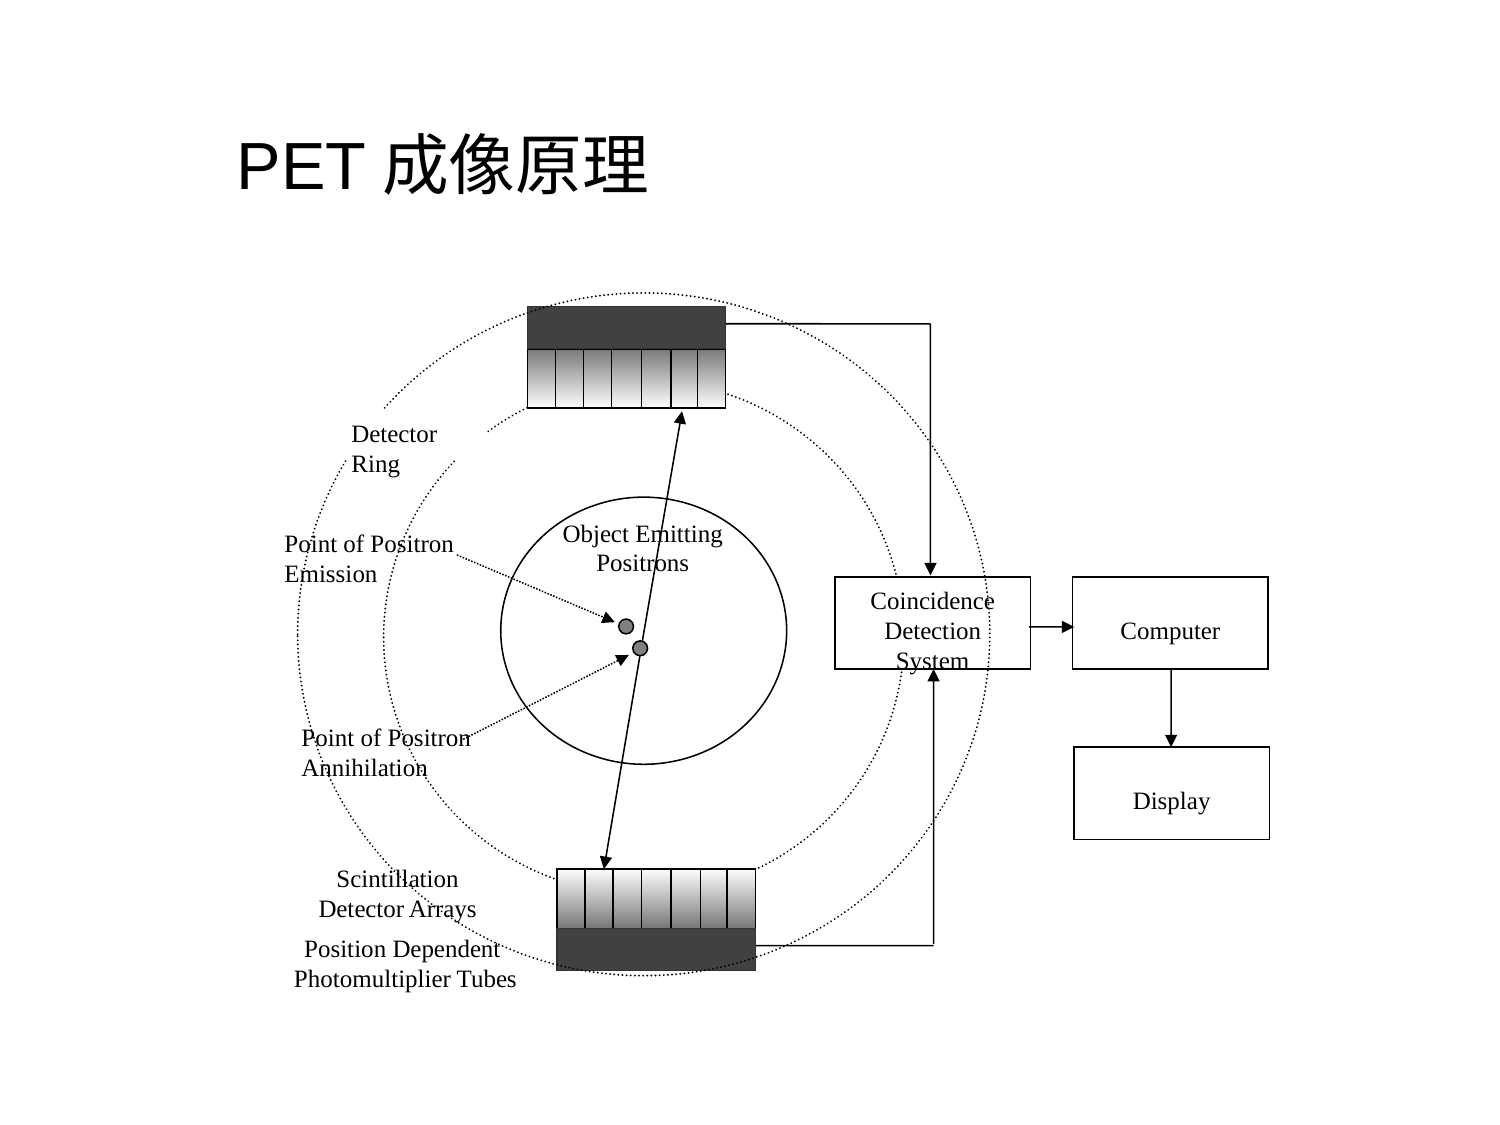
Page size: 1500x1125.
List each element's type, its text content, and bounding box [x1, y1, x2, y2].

title PET成像原理 [221, 101, 1254, 235]
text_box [269, 292, 1270, 1002]
